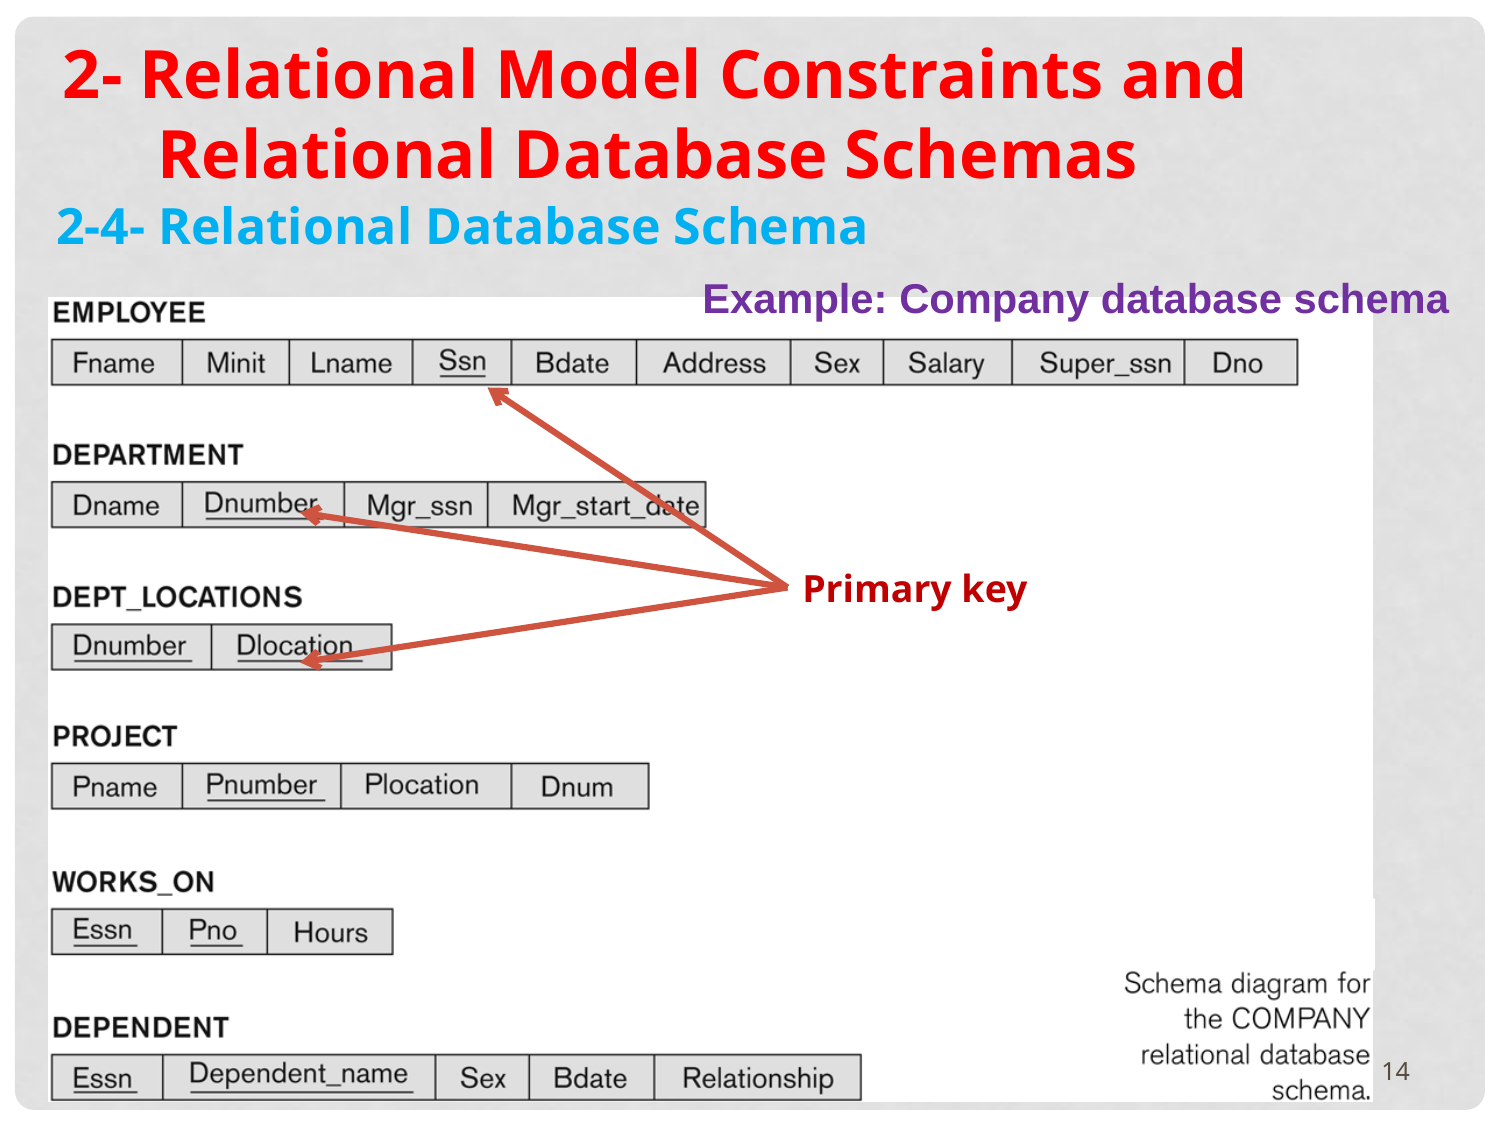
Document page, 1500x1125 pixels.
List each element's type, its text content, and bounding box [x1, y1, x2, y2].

slide_number 14 [1074, 1042, 1425, 1103]
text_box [487, 387, 788, 512]
picture [48, 296, 1374, 1102]
text_box Example: Company database schema [925, 264, 1500, 330]
text_box 2-4- Relational Database Schema [0, 187, 925, 298]
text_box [299, 587, 788, 663]
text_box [299, 512, 788, 587]
text_box 2- Relational Model Constraints and Relational Database Schemas [29, 24, 1392, 200]
